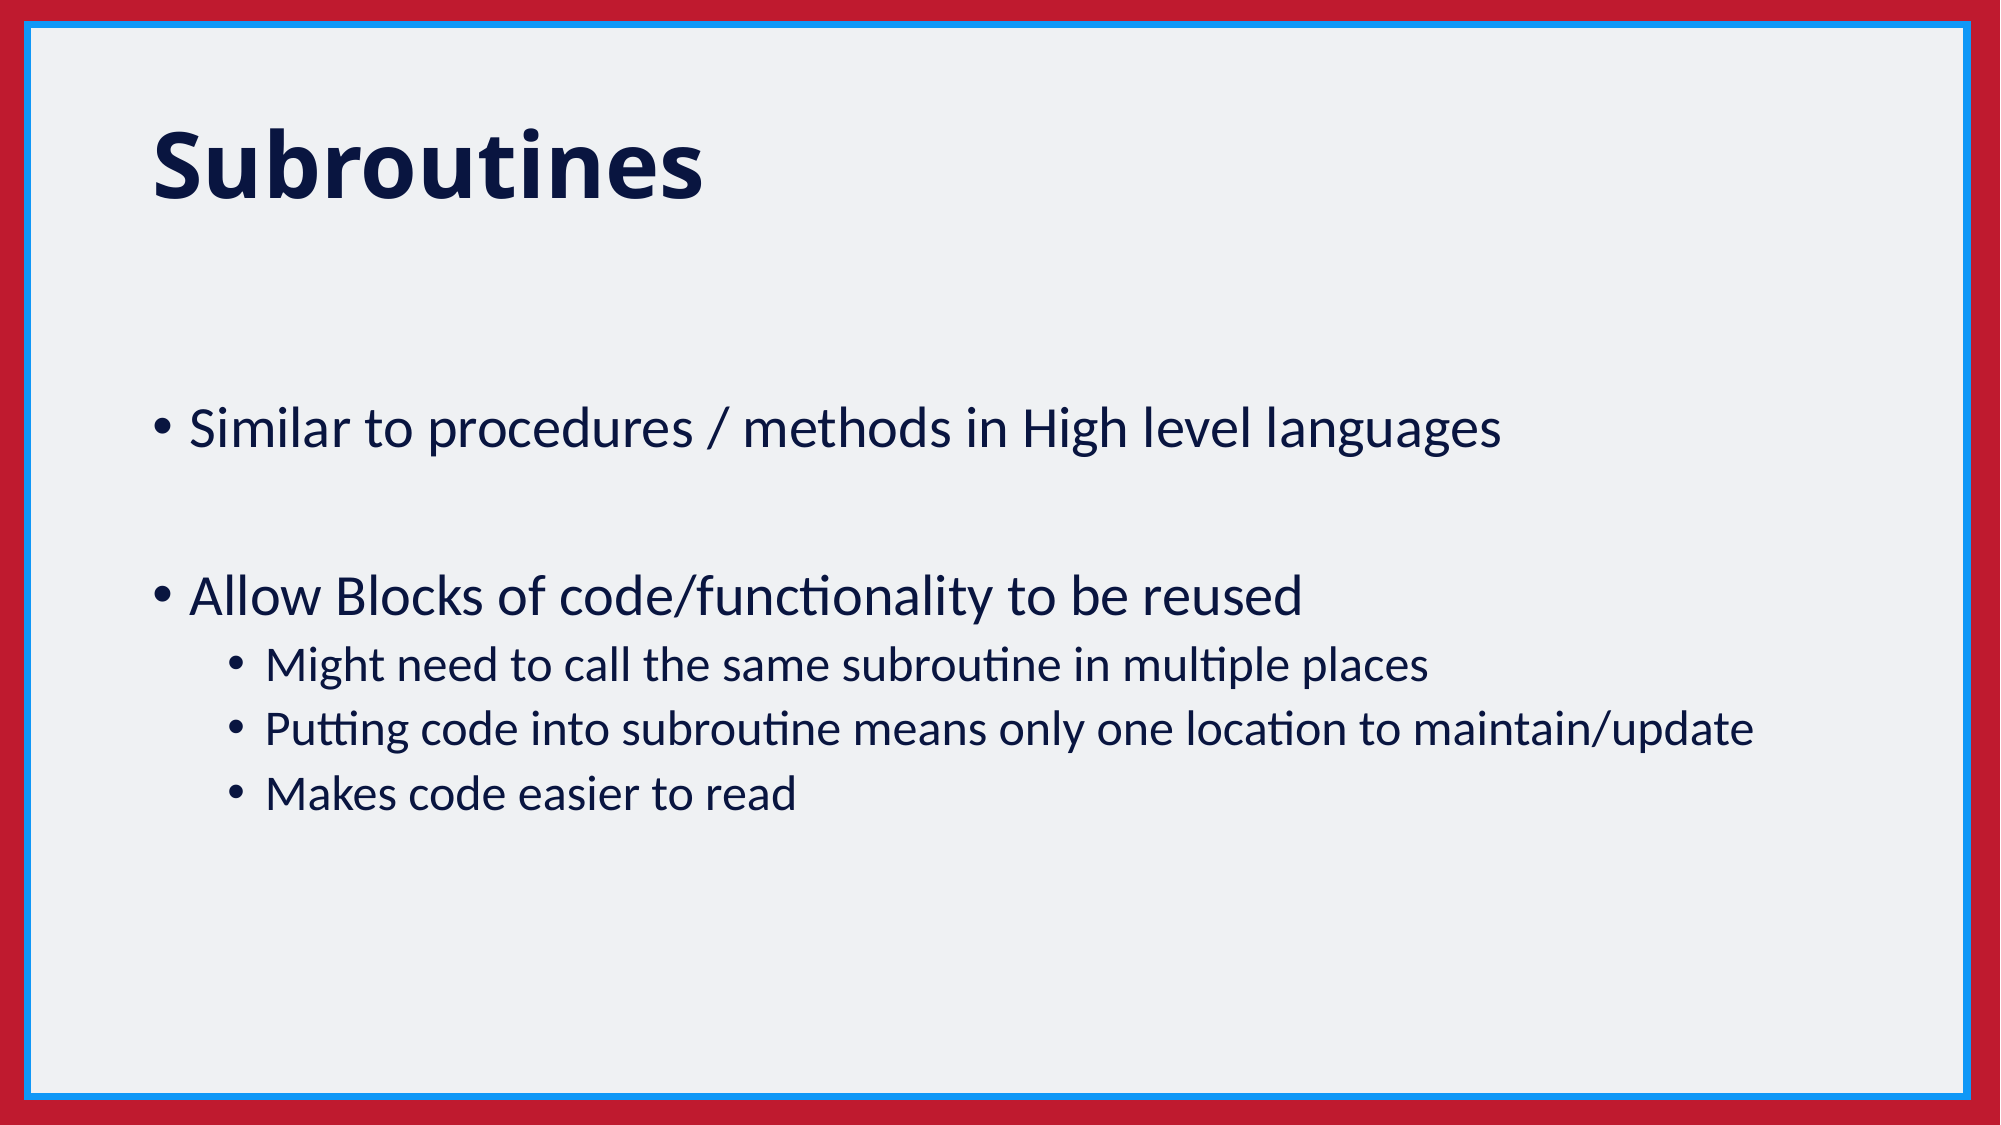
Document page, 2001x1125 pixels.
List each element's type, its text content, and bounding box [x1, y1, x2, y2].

list Similar to procedures / methods in High level languages Allow Blocks of code/functionality to be reused Might need to call the same subroutine in multiple places Putting code into subroutine means only one location to maintain/update Makes code easier to read [137, 299, 1863, 1014]
title Subroutines [137, 59, 1863, 278]
